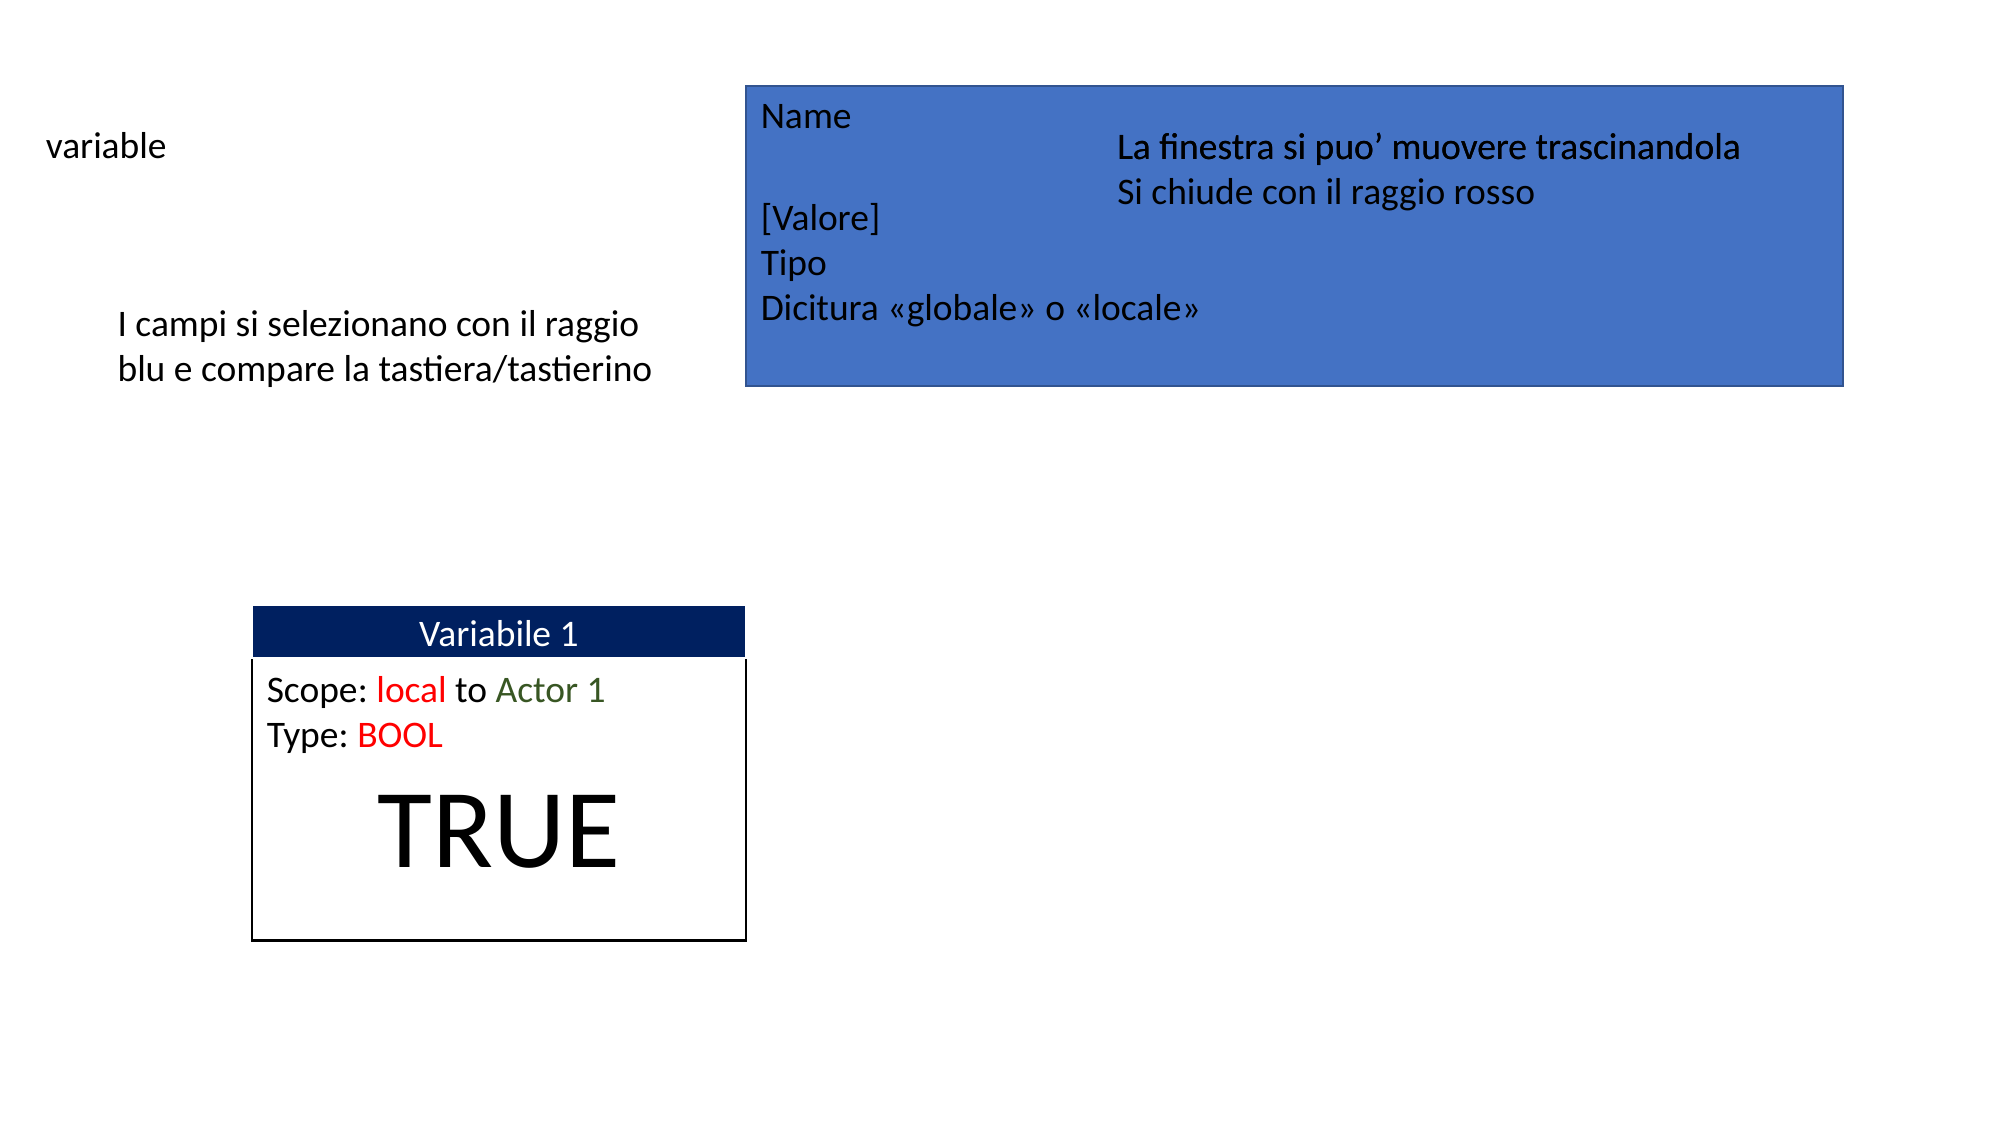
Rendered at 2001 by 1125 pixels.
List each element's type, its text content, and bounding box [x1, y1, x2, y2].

text_box variable [31, 113, 263, 174]
text_box [Valore] Tipo Dicitura «globale» o «locale» [745, 185, 1291, 426]
text_box Name [745, 83, 915, 144]
text_box Variabile 1 [251, 604, 747, 659]
text_box I campi si selezionano con il raggio blu e compare la tastiera/tastierino [102, 291, 685, 397]
text_box La finestra si puo’ muovere trascinandola Si chiude con il raggio rosso [1102, 115, 1768, 220]
text_box [745, 85, 1844, 387]
text_box Scope: local to Actor 1 Type: BOOL TRUE [252, 658, 746, 988]
